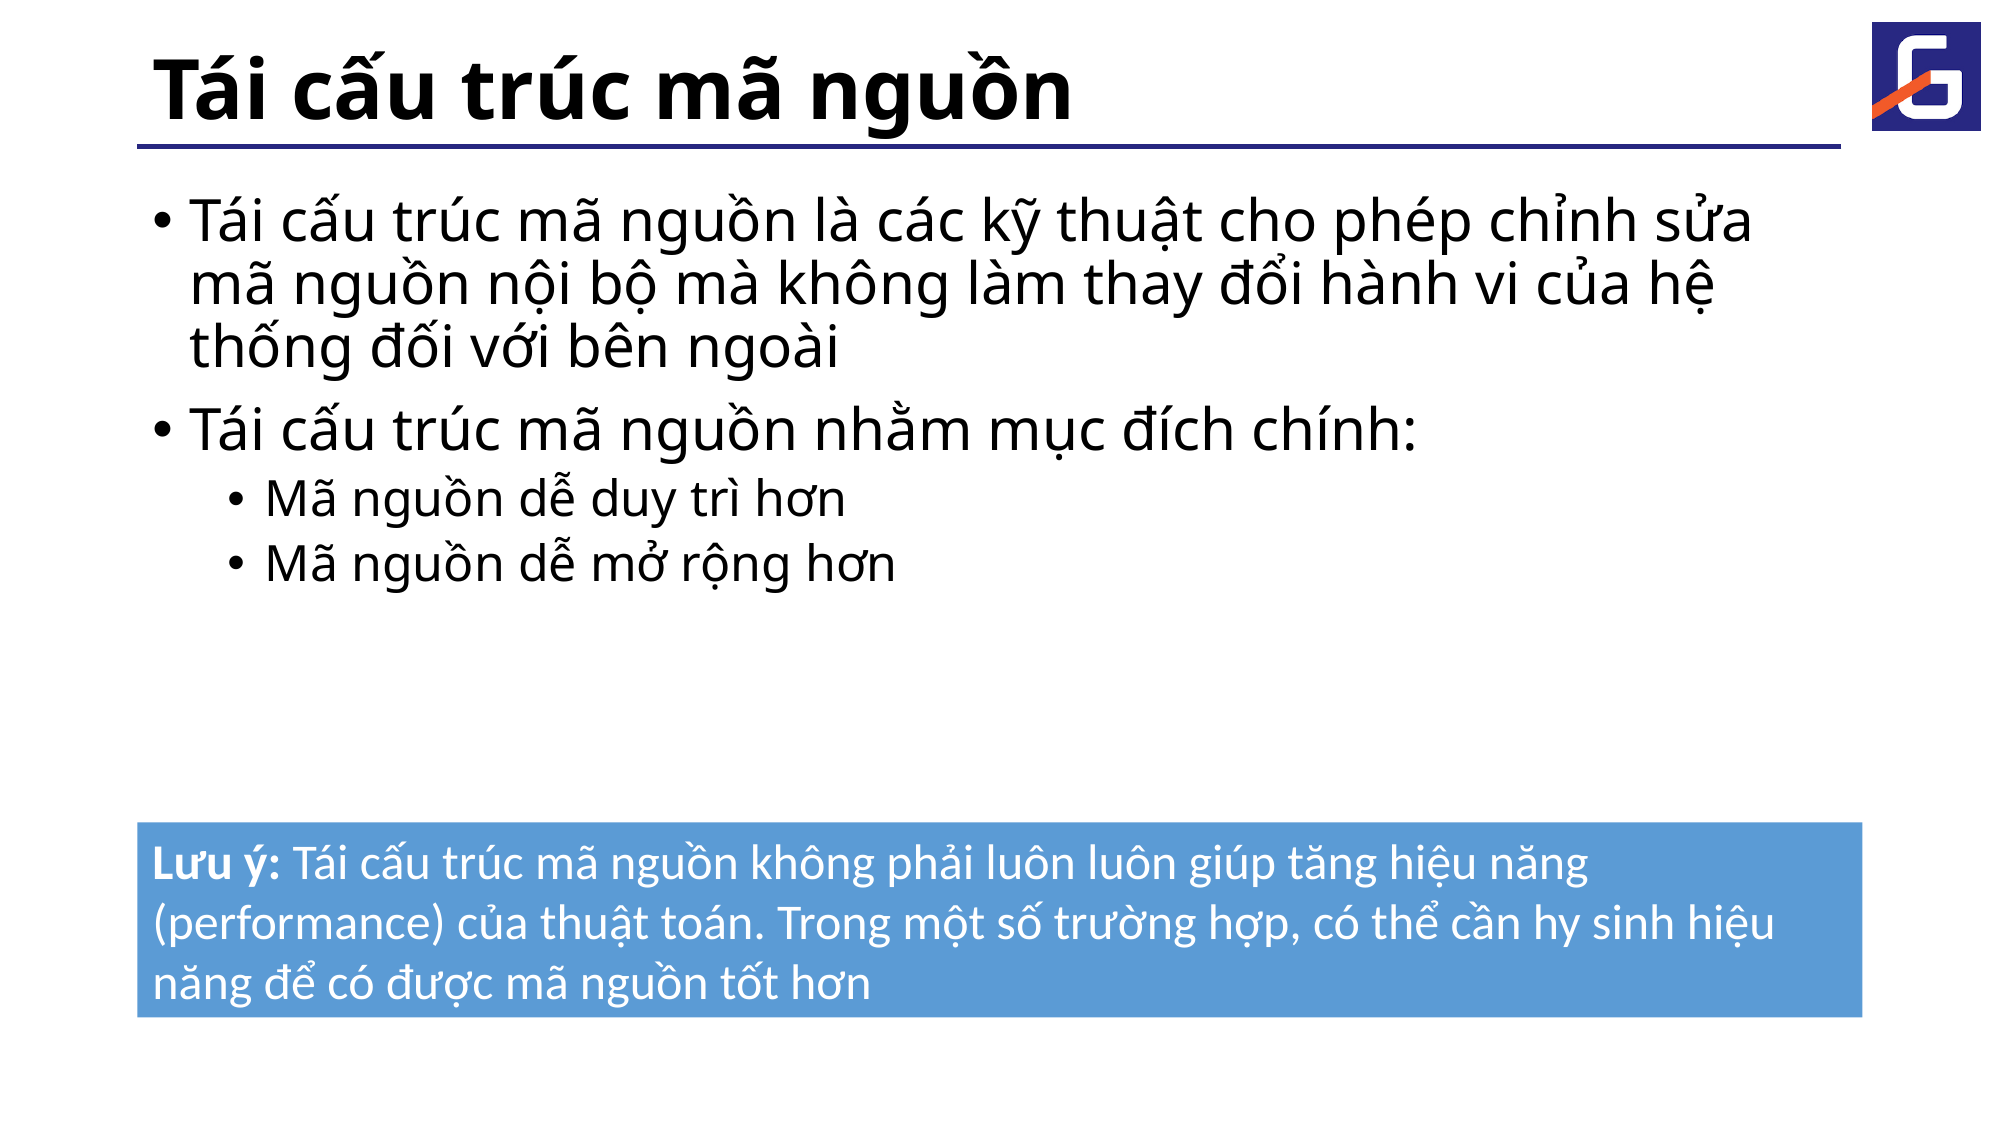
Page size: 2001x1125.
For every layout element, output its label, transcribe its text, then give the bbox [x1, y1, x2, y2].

text_box Lưu ý: Tái cấu trúc mã nguồn không phải luôn luôn giúp tăng hiệu năng (performance) của thuật toán. Trong một số trường hợp, có thể cần hy sinh hiệu năng để có được mã nguồn tốt hơn [137, 822, 1863, 1018]
title Tái cấu trúc mã nguồn [137, 26, 1863, 160]
list Tái cấu trúc mã nguồn là các kỹ thuật cho phép chỉnh sửa mã nguồn nội bộ mà không làm thay đổi hành vi của hệ thống đối với bên ngoài Tái cấu trúc mã nguồn nhằm mục đích chính: Mã nguồn dễ duy trì hơn Mã nguồn dễ mở rộng hơn [137, 183, 1863, 719]
picture [1872, 22, 1981, 131]
